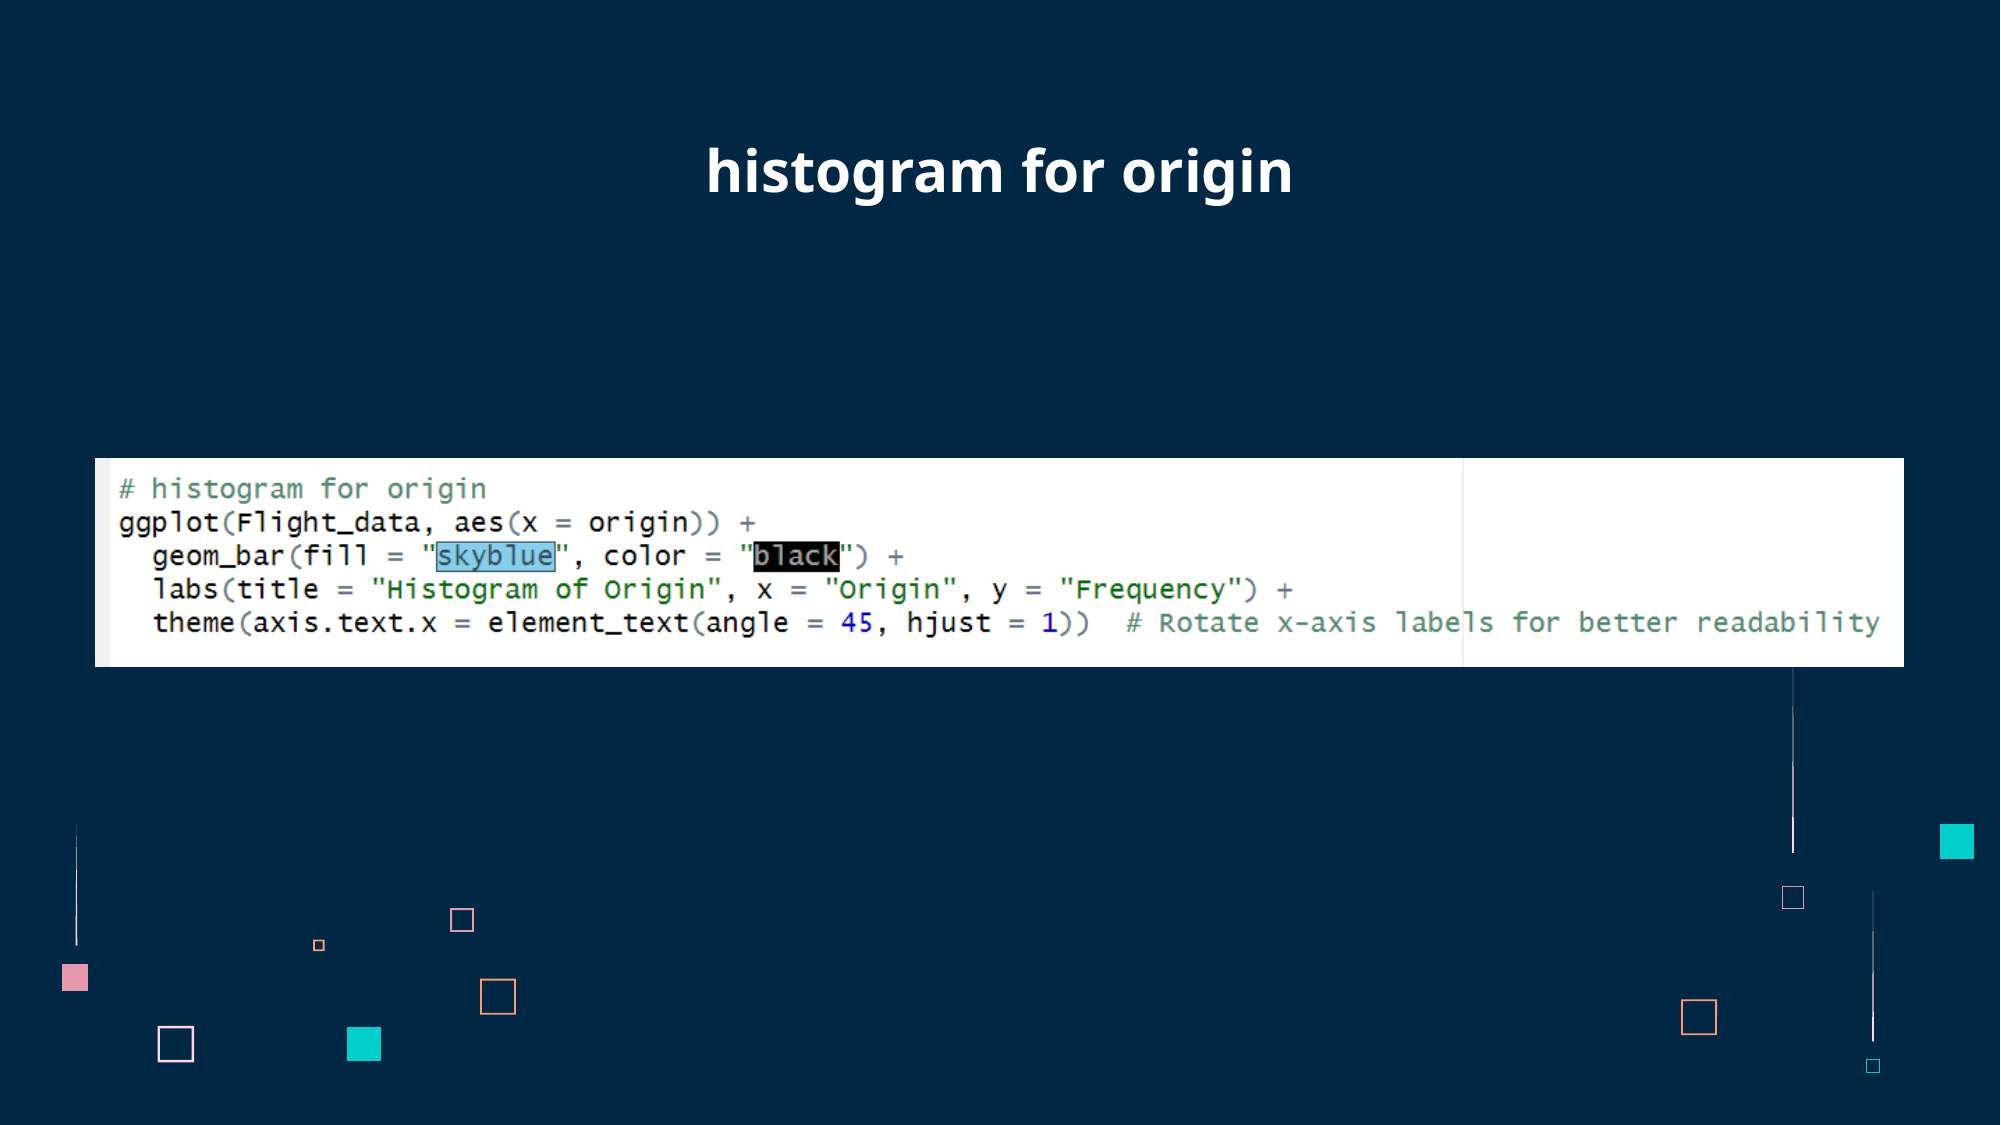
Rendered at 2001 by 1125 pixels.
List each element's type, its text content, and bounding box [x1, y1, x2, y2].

title histogram for origin [0, 93, 2000, 220]
picture [95, 457, 1905, 668]
